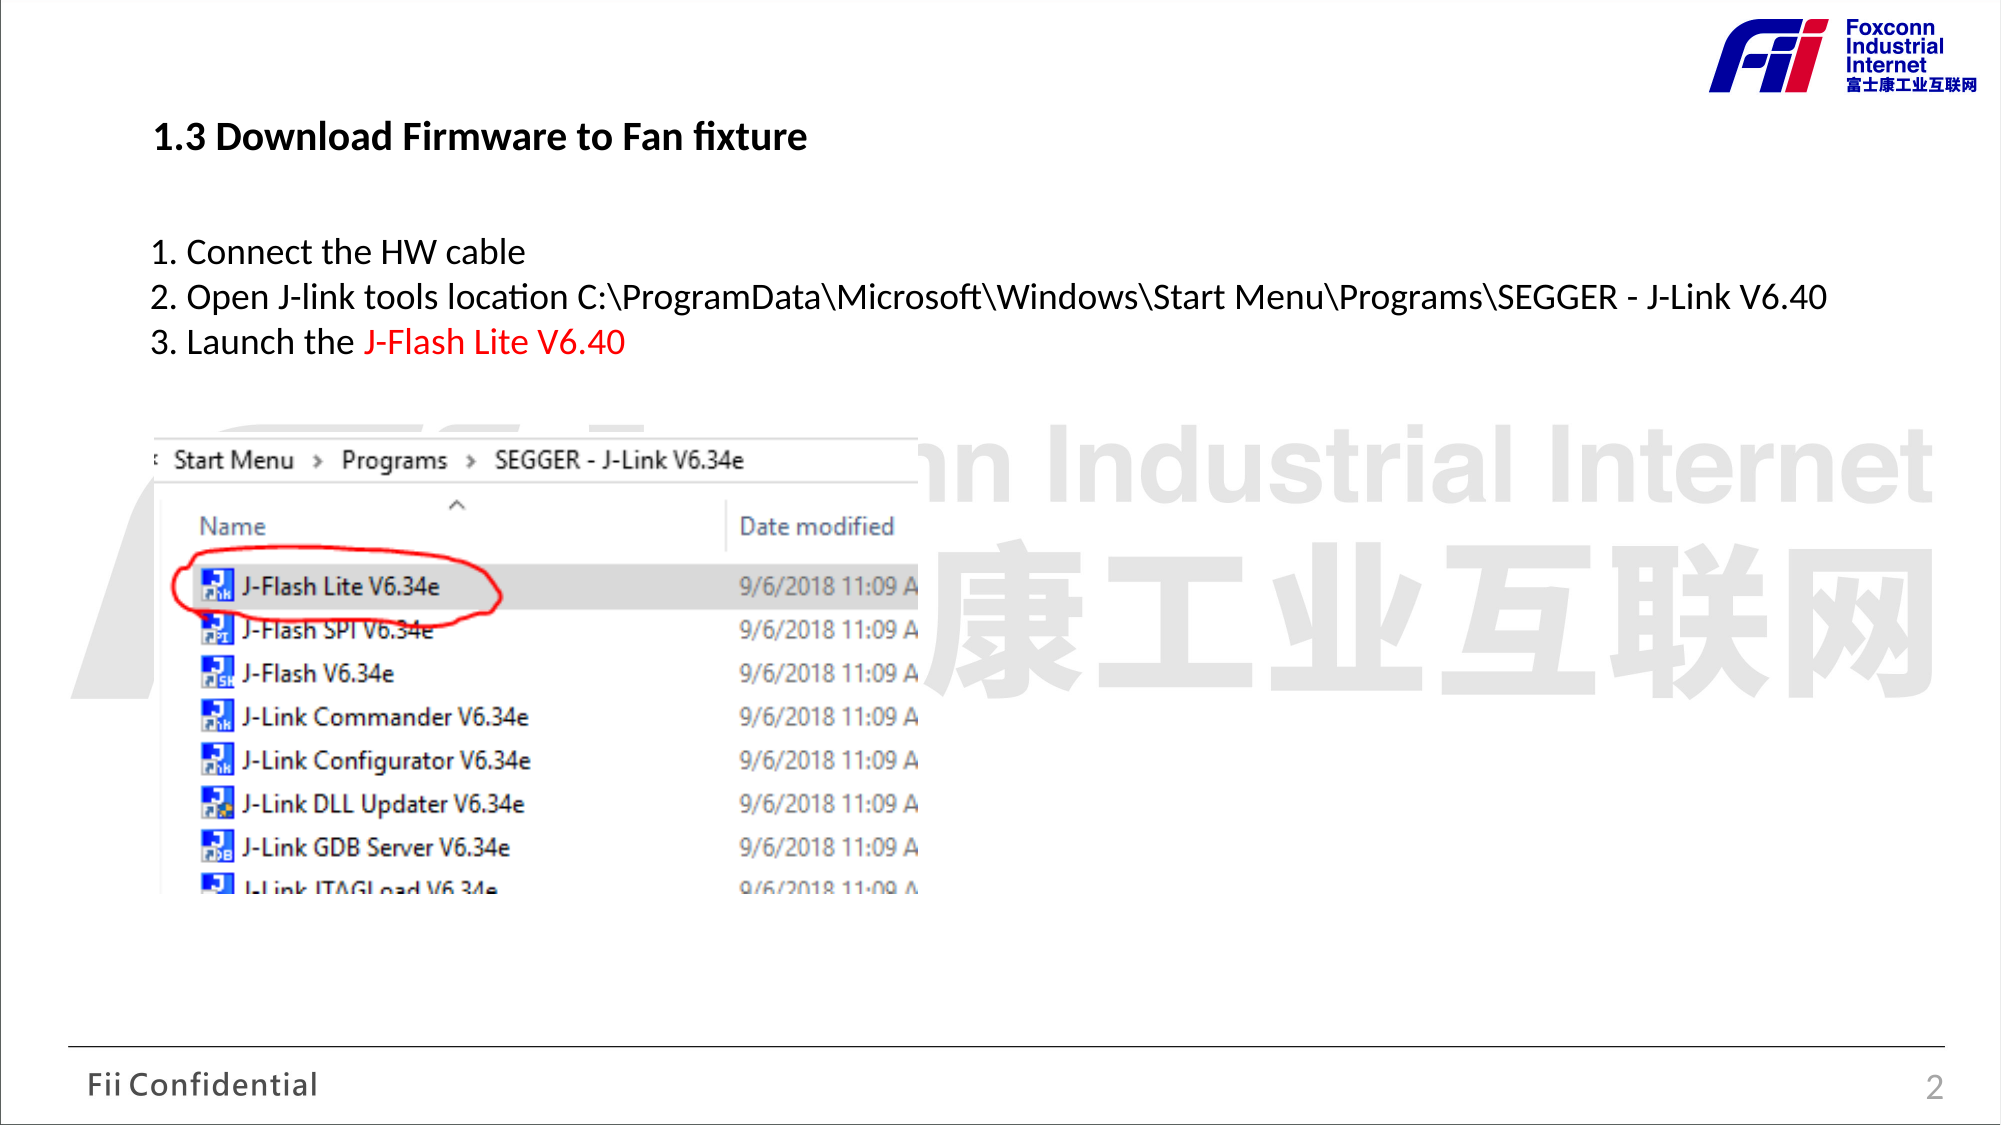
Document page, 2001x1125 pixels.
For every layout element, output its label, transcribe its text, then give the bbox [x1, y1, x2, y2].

text_box 1.3 Download Firmware to Fan fixture [137, 76, 824, 166]
picture [0, 0, 2001, 1125]
text_box 1. Connect the HW cable 2. Open J-link tools location C:\ProgramData\Microsoft\Windows\Start Menu\Programs\SEGGER - J-Link V6.40 3. Launch the J-Flash Lite V6.40 [135, 220, 1907, 370]
text_box 2 [1910, 1054, 1960, 1115]
